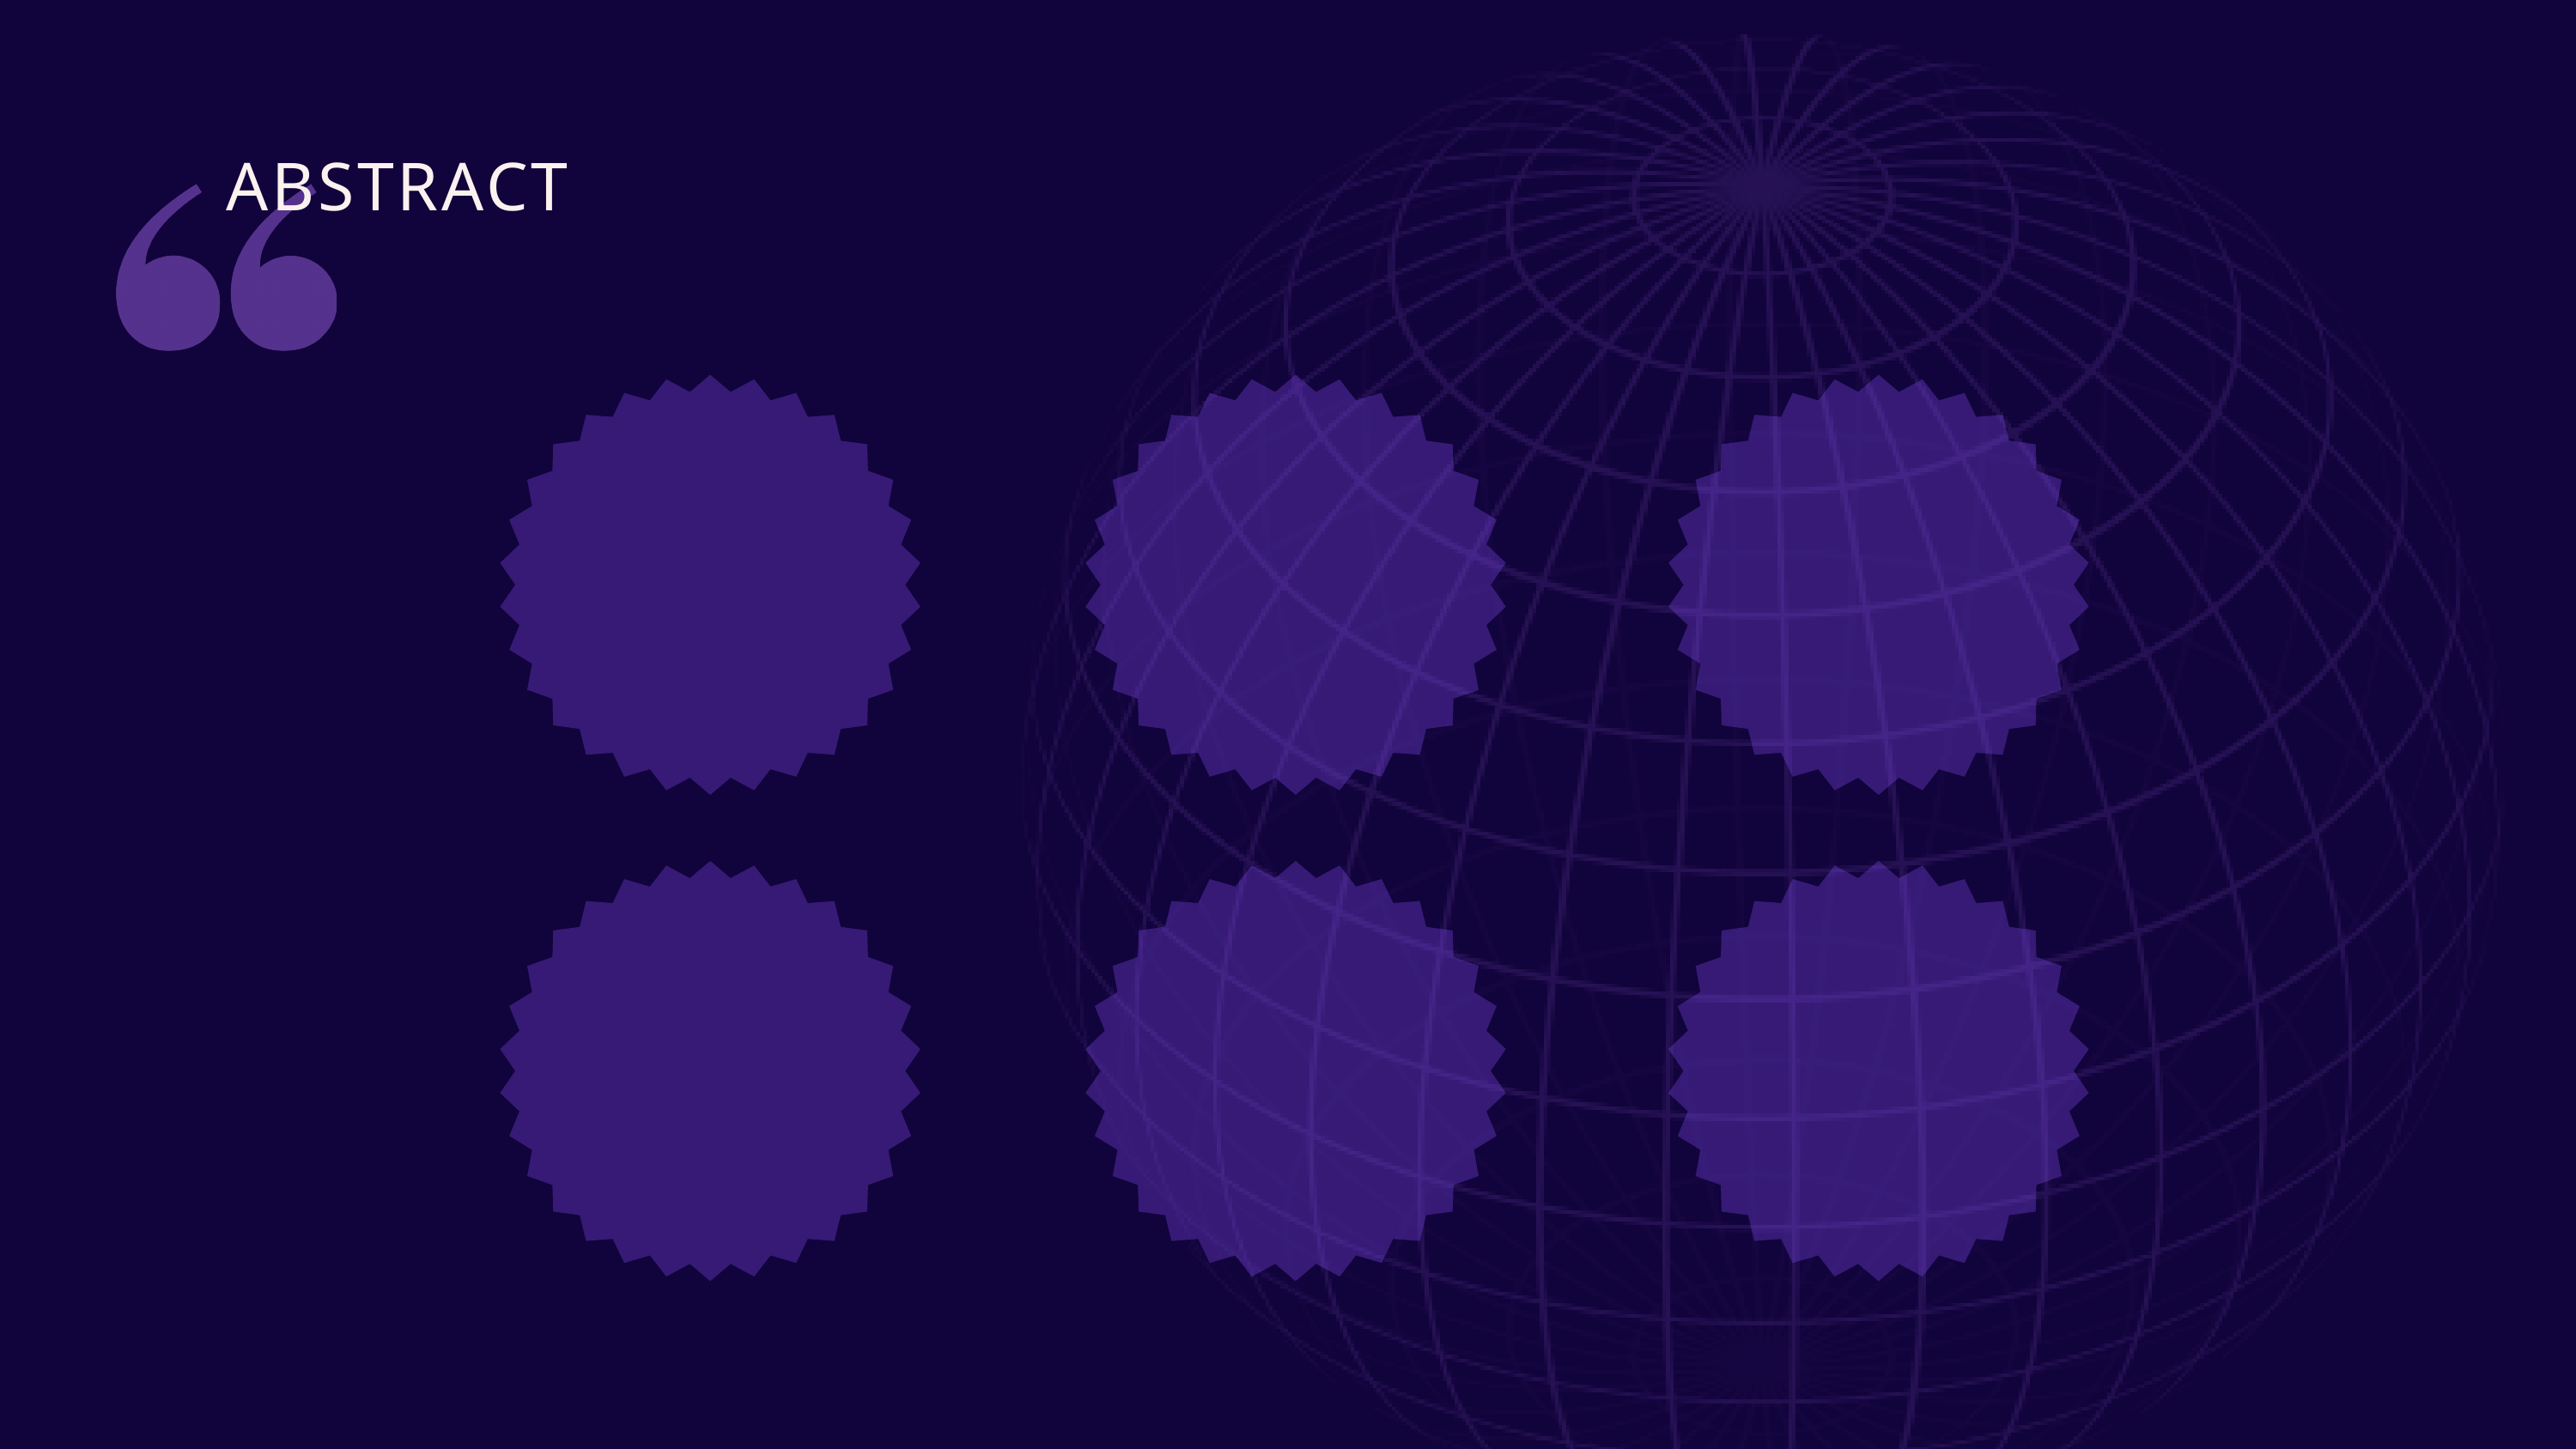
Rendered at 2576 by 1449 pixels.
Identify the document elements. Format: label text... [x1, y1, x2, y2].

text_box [1084, 374, 1506, 796]
text_box ABSTRACT [226, 137, 862, 225]
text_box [500, 374, 921, 796]
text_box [1668, 374, 2089, 796]
text_box [116, 184, 337, 351]
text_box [1668, 860, 2089, 1282]
text_box [1021, 34, 2505, 1449]
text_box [1084, 860, 1506, 1282]
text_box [500, 860, 921, 1282]
